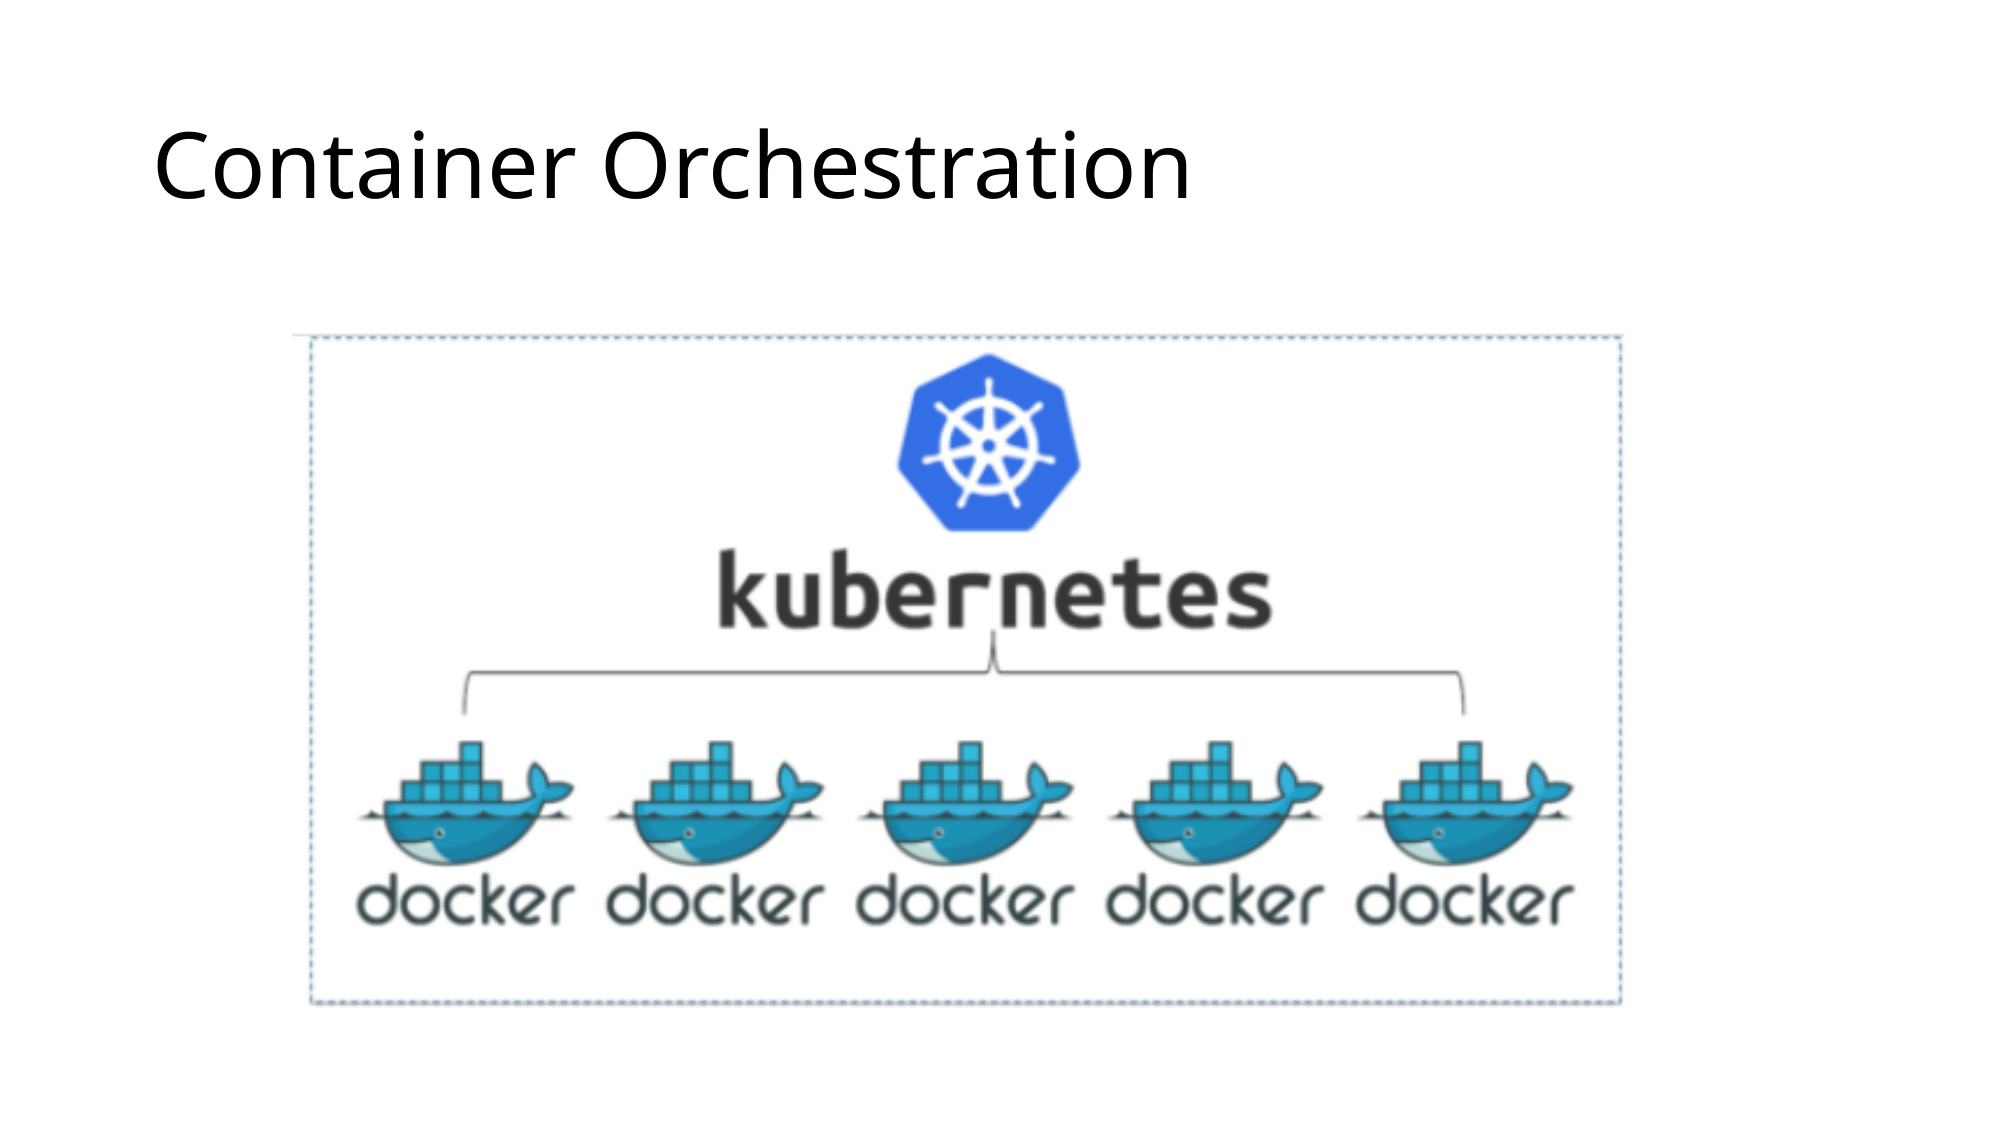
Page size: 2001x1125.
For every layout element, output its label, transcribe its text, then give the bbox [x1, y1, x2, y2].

title Container Orchestration [137, 59, 1863, 278]
picture [292, 323, 1634, 1027]
